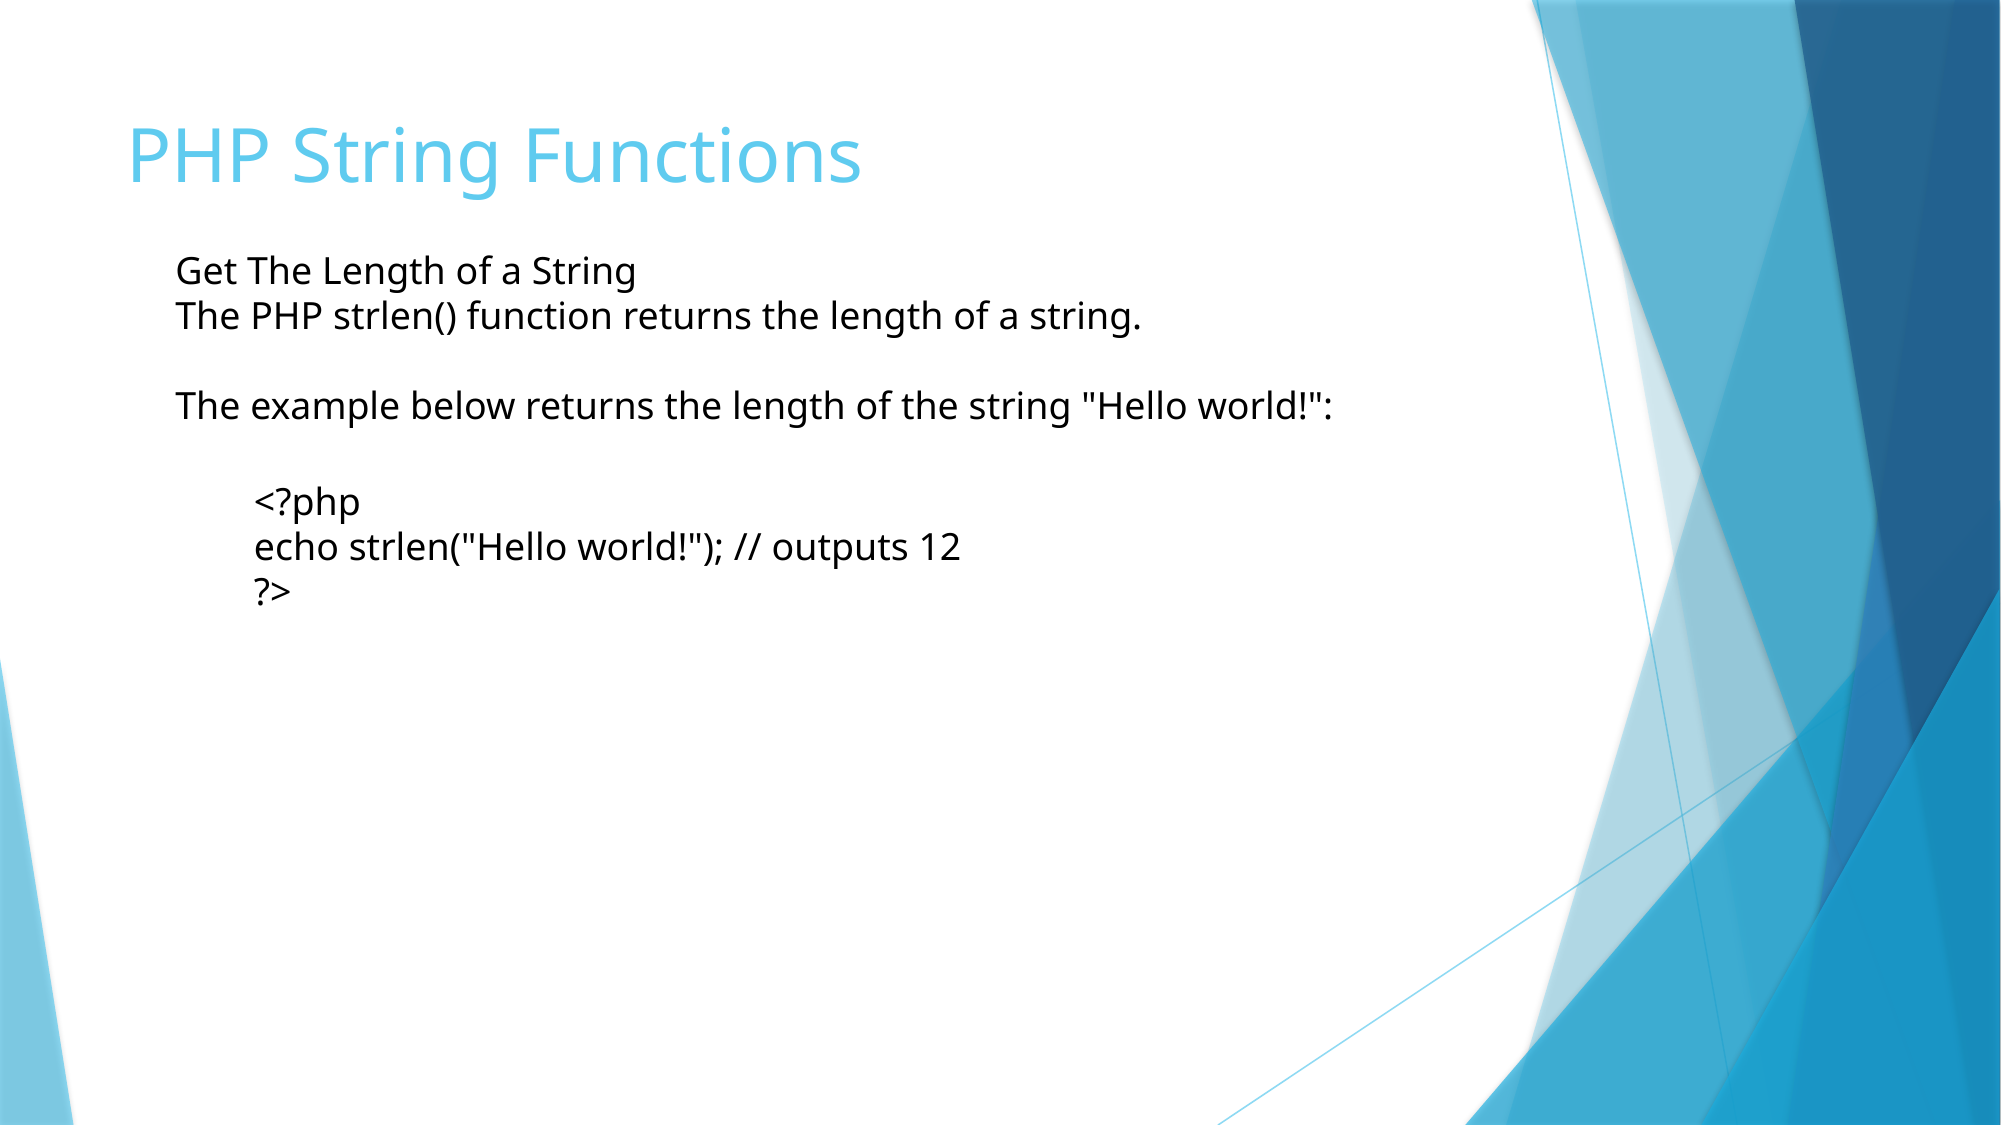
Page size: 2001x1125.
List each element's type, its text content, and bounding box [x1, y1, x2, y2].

text_box <?php echo strlen("Hello world!"); // outputs 12 ?> [239, 470, 1240, 621]
title PHP String Functions [111, 99, 1522, 317]
text_box Get The Length of a String The PHP strlen() function returns the length of a string. The example below returns the length of the string "Hello world!": [160, 239, 1456, 435]
